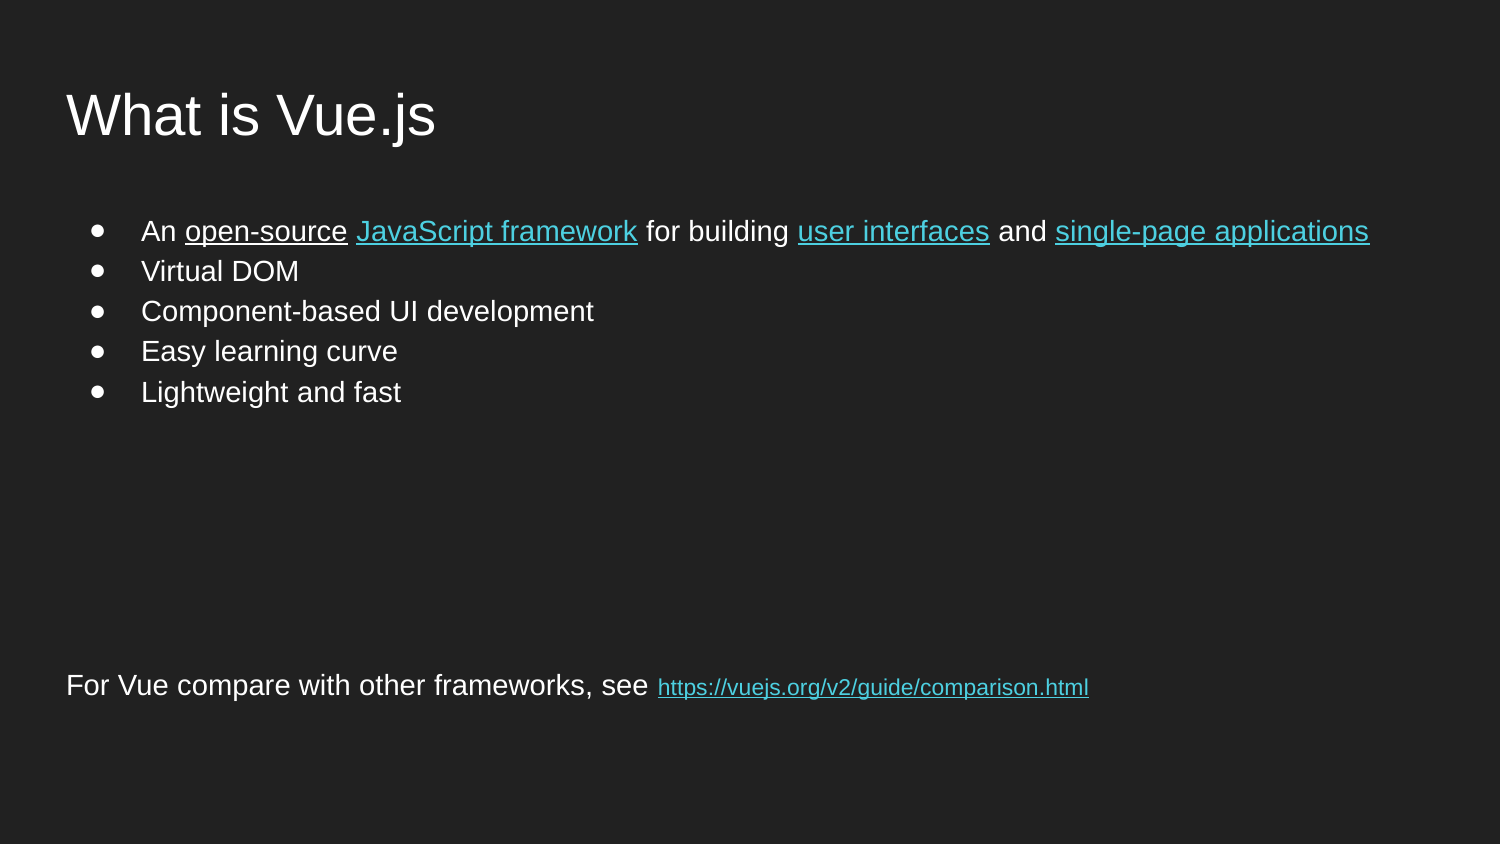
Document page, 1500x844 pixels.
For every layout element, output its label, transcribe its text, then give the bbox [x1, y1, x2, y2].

list An open-source JavaScript framework for building user interfaces and single-page applications Virtual DOM Component-based UI development Easy learning curve Lightweight and fast For Vue compare with other frameworks, see https://vuejs.org/v2/guide/comparison.html [51, 191, 1449, 753]
title What is Vue.js [51, 62, 1449, 157]
